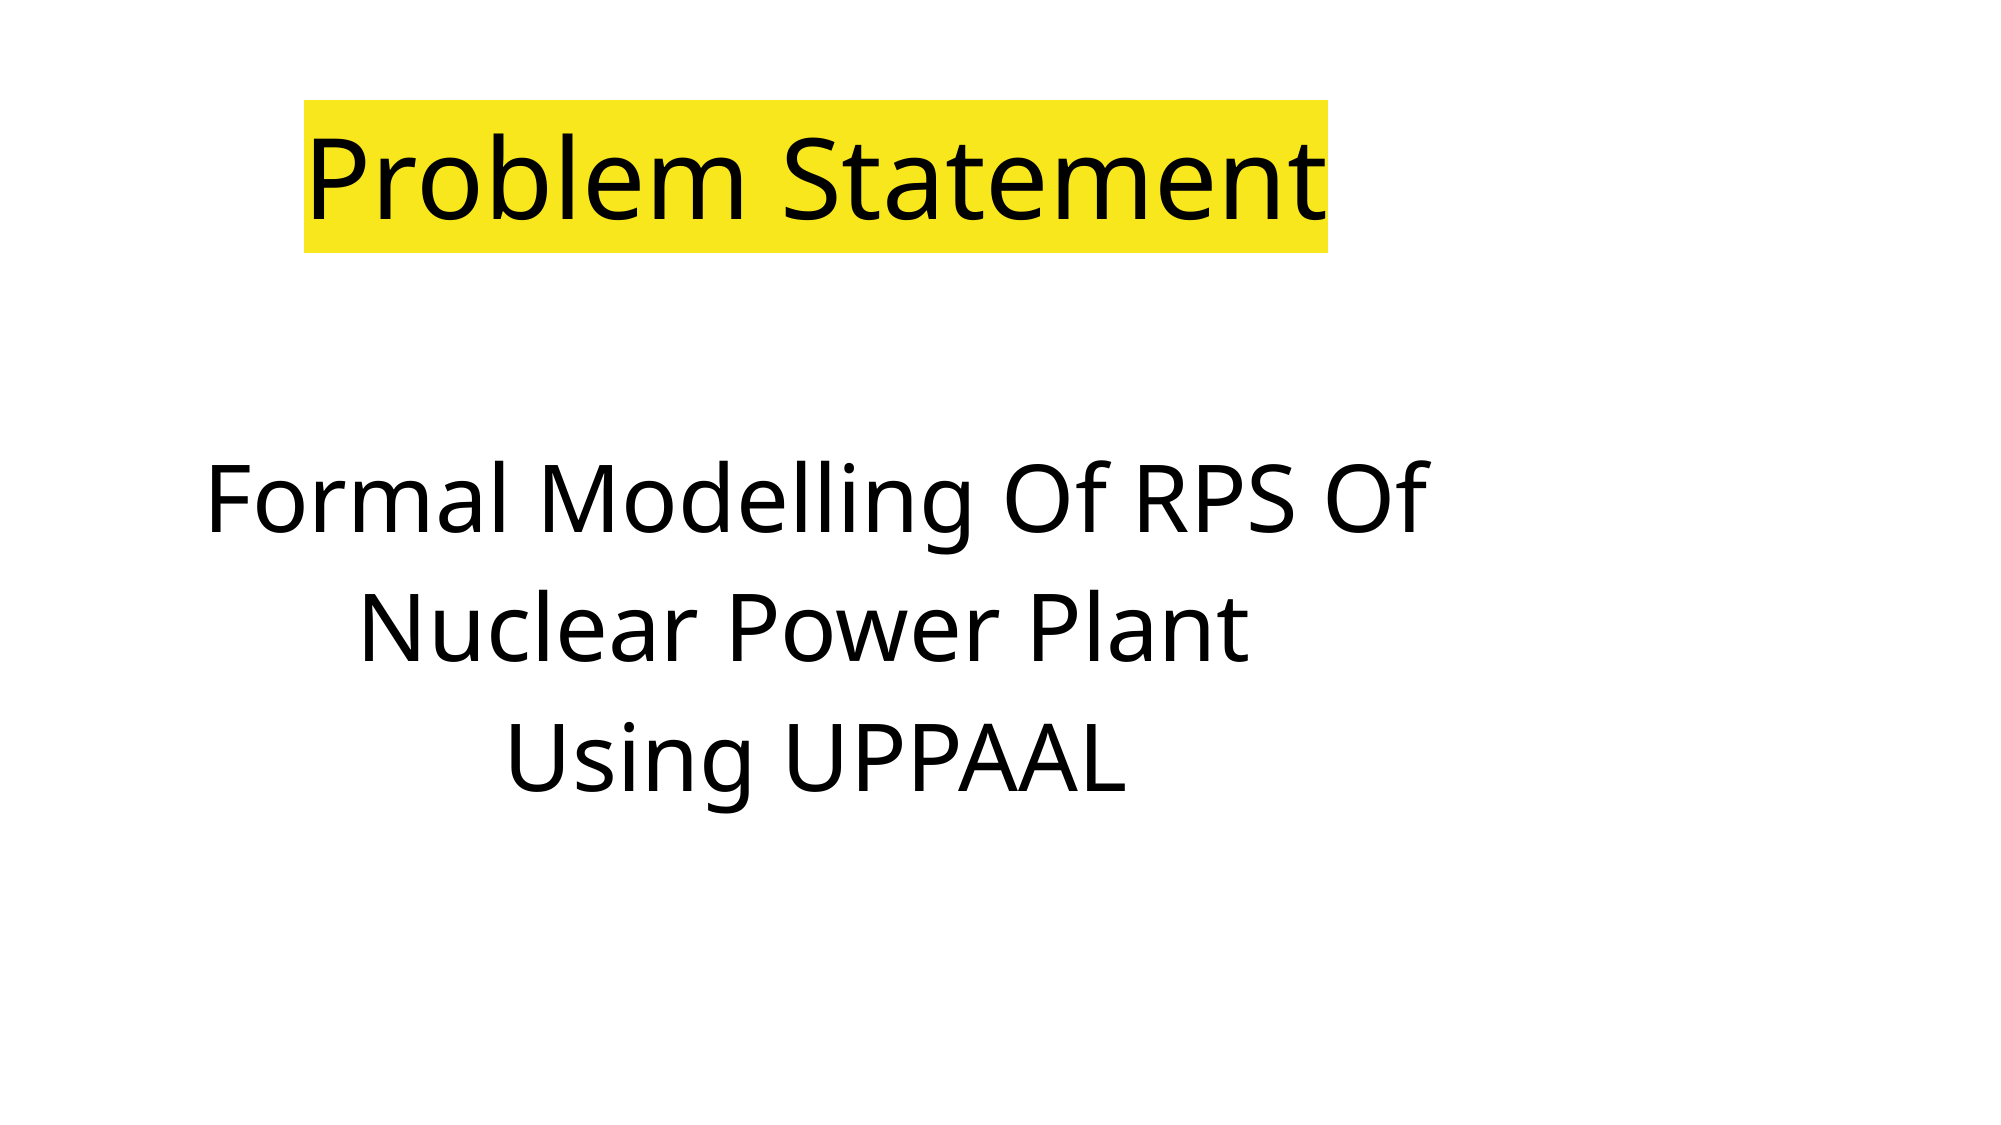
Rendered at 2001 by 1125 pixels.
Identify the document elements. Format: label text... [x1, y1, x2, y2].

list Formal Modelling Of RPS Of Nuclear Power Plant Using UPPAAL [111, 414, 1522, 991]
title Problem Statement [111, 99, 1522, 317]
